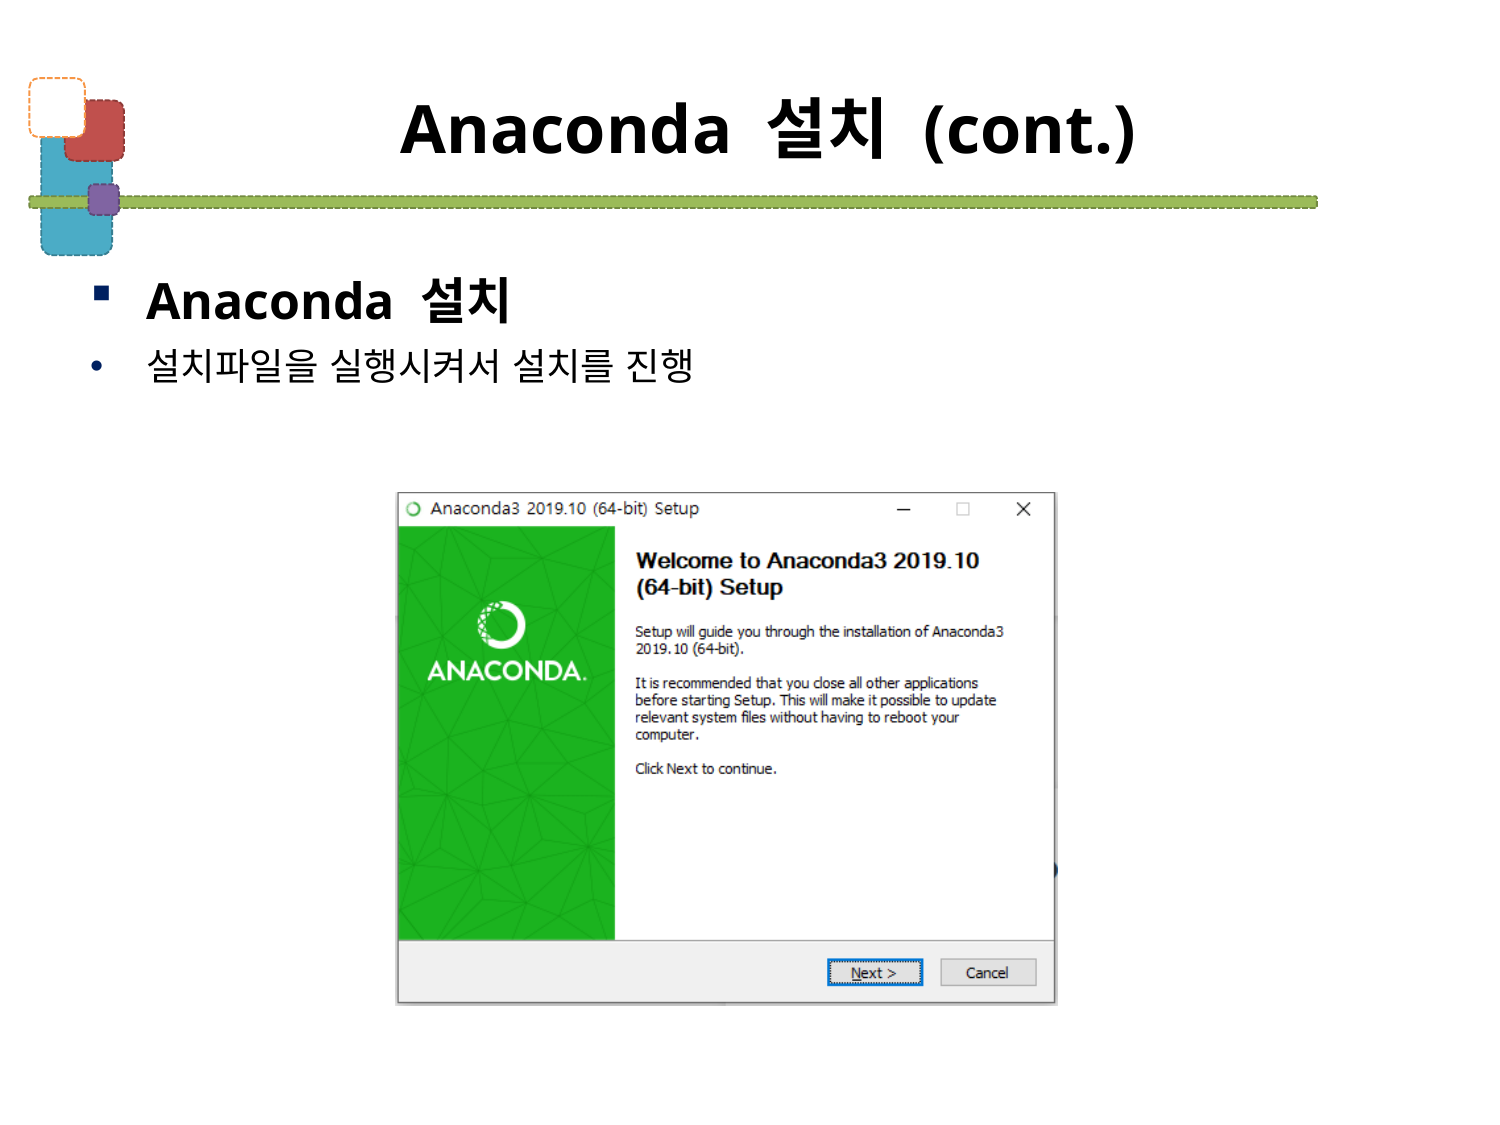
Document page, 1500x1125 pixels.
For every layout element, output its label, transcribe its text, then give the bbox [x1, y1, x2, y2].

title Anaconda 설치 (cont.) [112, 45, 1425, 209]
picture [395, 492, 1058, 1006]
list Anaconda 설치 설치파일을 실행시켜서 설치를 진행 [75, 231, 1425, 1005]
